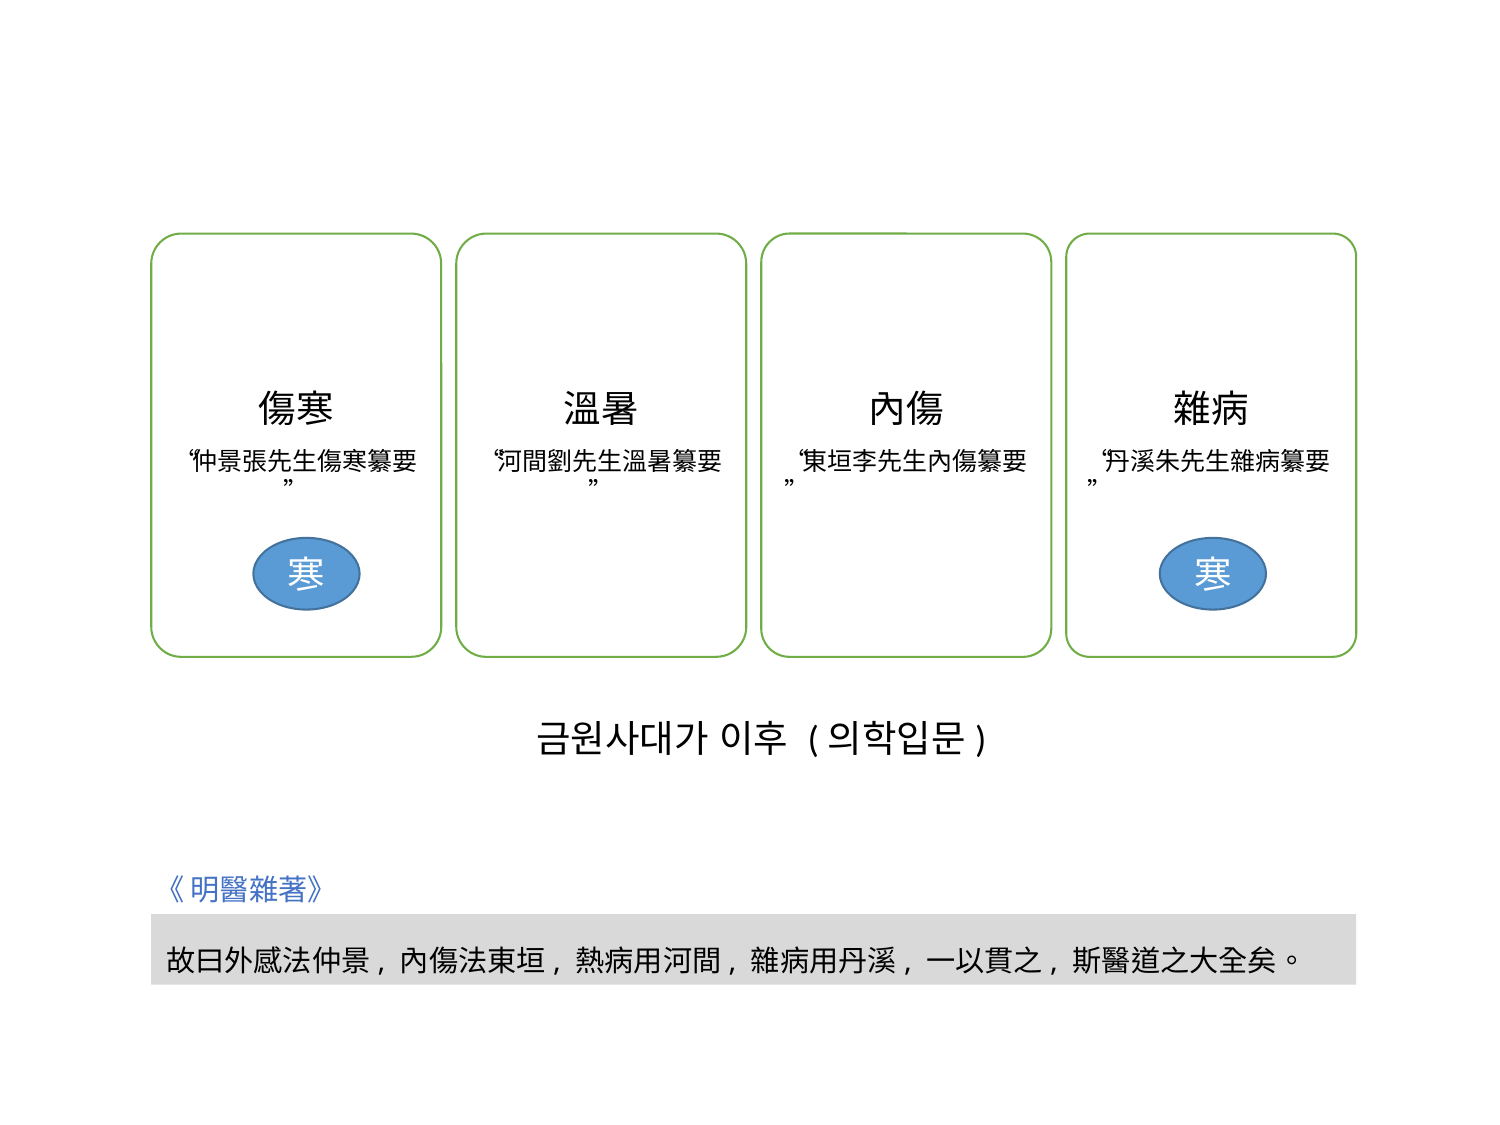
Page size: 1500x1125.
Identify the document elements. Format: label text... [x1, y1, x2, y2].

text_box 雜病 “丹溪朱先生雜病纂要” [1065, 232, 1358, 658]
text_box 寒 [1158, 536, 1268, 611]
text_box 금원사대가 이후 (의학입문) [492, 707, 1030, 768]
text_box 內傷 “東垣李先生內傷纂要” [760, 232, 1053, 658]
text_box 故曰外感法仲景, 內傷法東垣, 熱病用河間, 雜病用丹溪, 一以貫之, 斯醫道之大全矣。 [151, 914, 1357, 985]
text_box 《 明醫雜著》 [140, 863, 352, 914]
text_box 傷寒 “仲景張先生傷寒纂要” [150, 232, 443, 658]
text_box 溫暑 “河間劉先生溫暑纂要” [455, 232, 748, 658]
text_box 寒 [252, 536, 361, 611]
